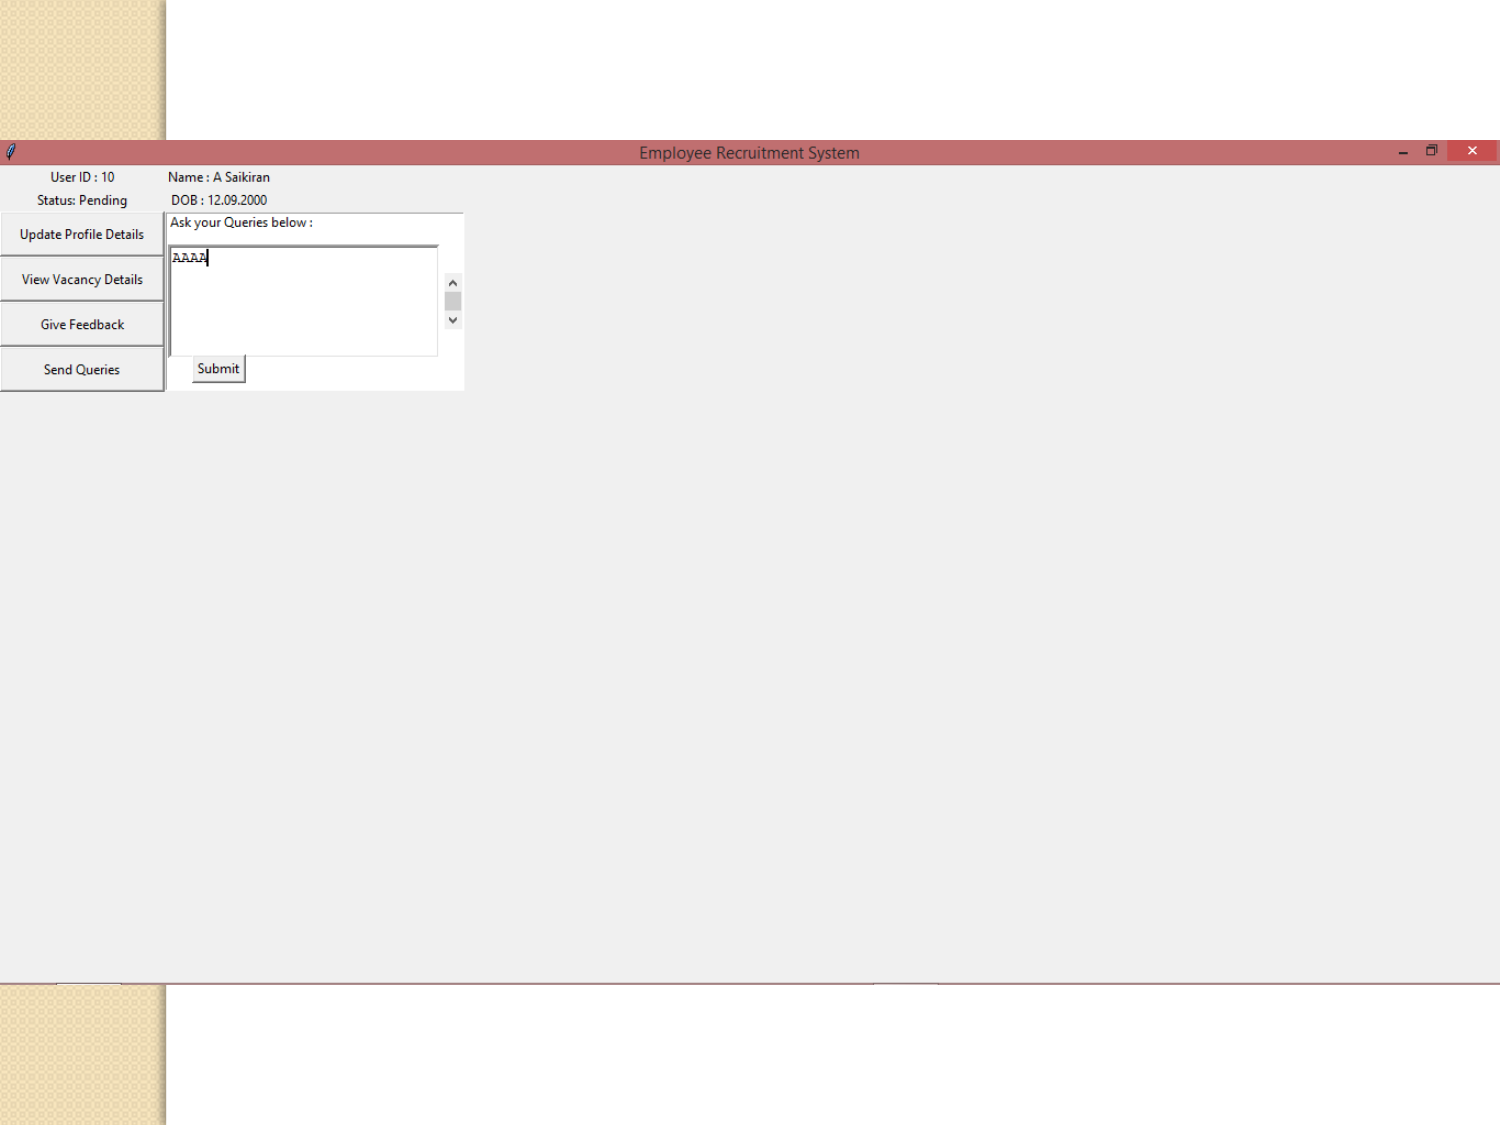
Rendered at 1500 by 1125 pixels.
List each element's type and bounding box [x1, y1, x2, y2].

picture [0, 140, 1500, 985]
